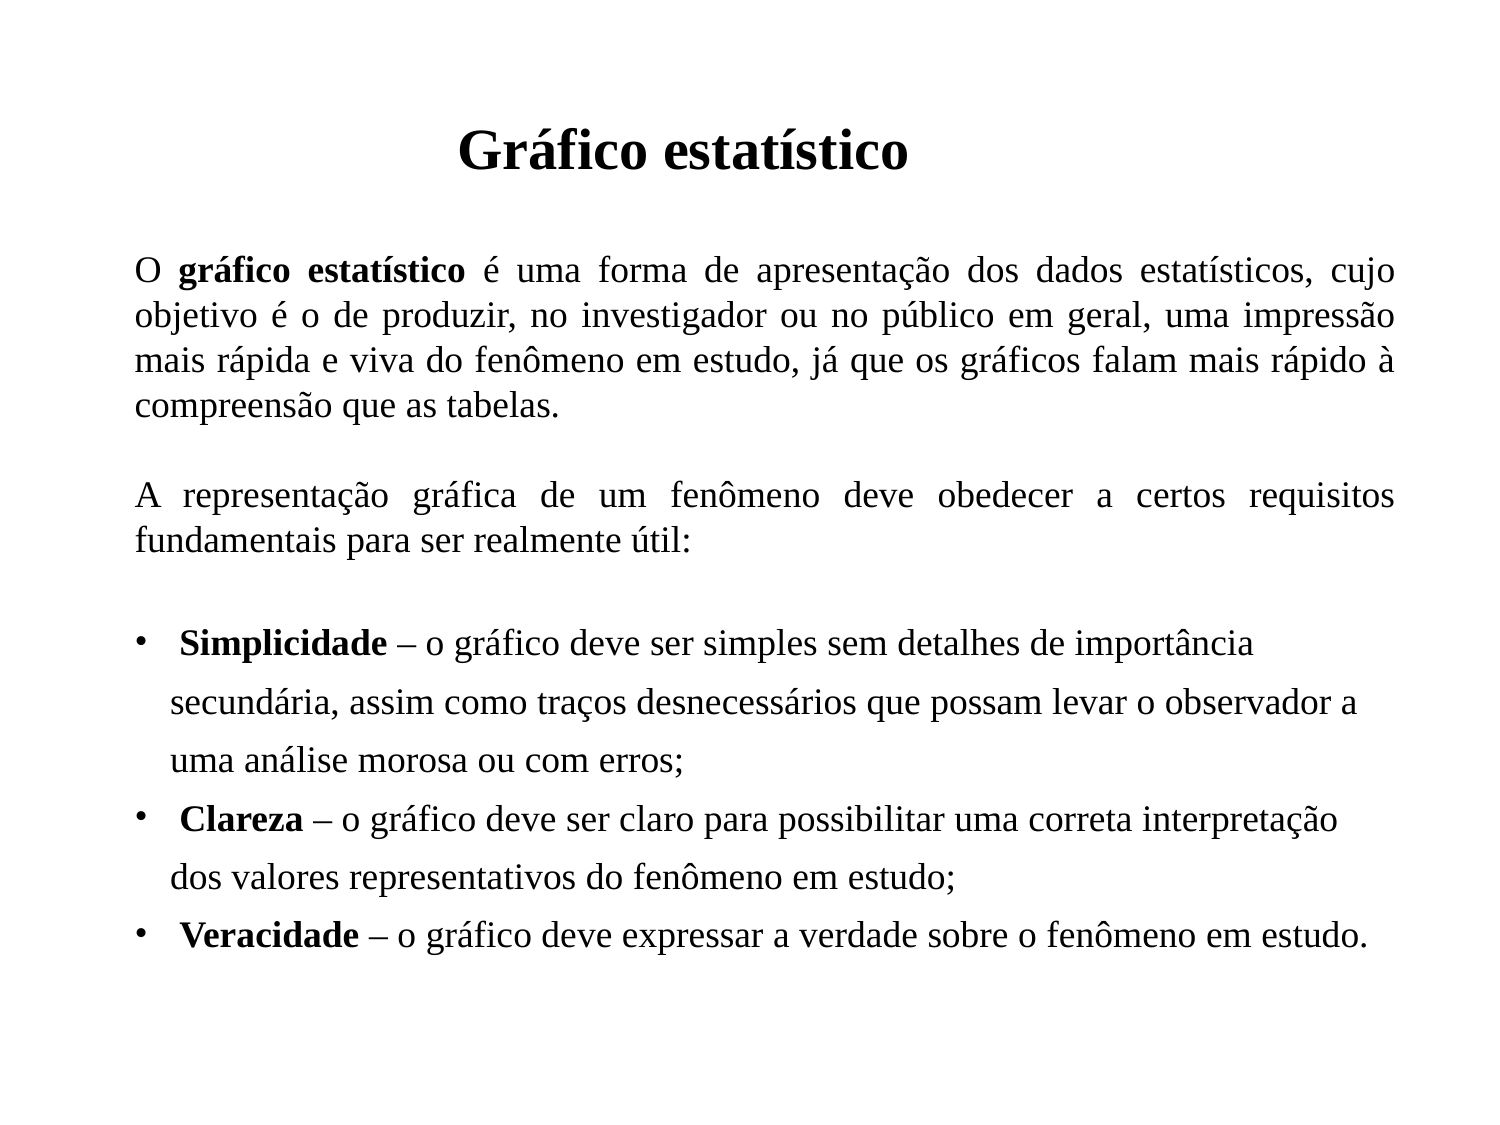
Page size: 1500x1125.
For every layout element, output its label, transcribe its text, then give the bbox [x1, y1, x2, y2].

text_box O gráfico estatístico é uma forma de apresentação dos dados estatísticos, cujo objetivo é o de produzir, no investigador ou no público em geral, uma impressão mais rápida e viva do fenômeno em estudo, já que os gráficos falam mais rápido à compreensão que as tabelas. A representação gráfica de um fenômeno deve obedecer a certos requisitos fundamentais para ser realmente útil: Simplicidade – o gráfico deve ser simples sem detalhes de importância secundária, assim como traços desnecessários que possam levar o observador a uma análise morosa ou com erros; Clareza – o gráfico deve ser claro para possibilitar uma correta interpretação dos valores representativos do fenômeno em estudo; Veracidade – o gráfico deve expressar a verdade sobre o fenômeno em estudo. [119, 236, 1412, 1022]
text_box Gráfico estatístico [442, 103, 1147, 189]
